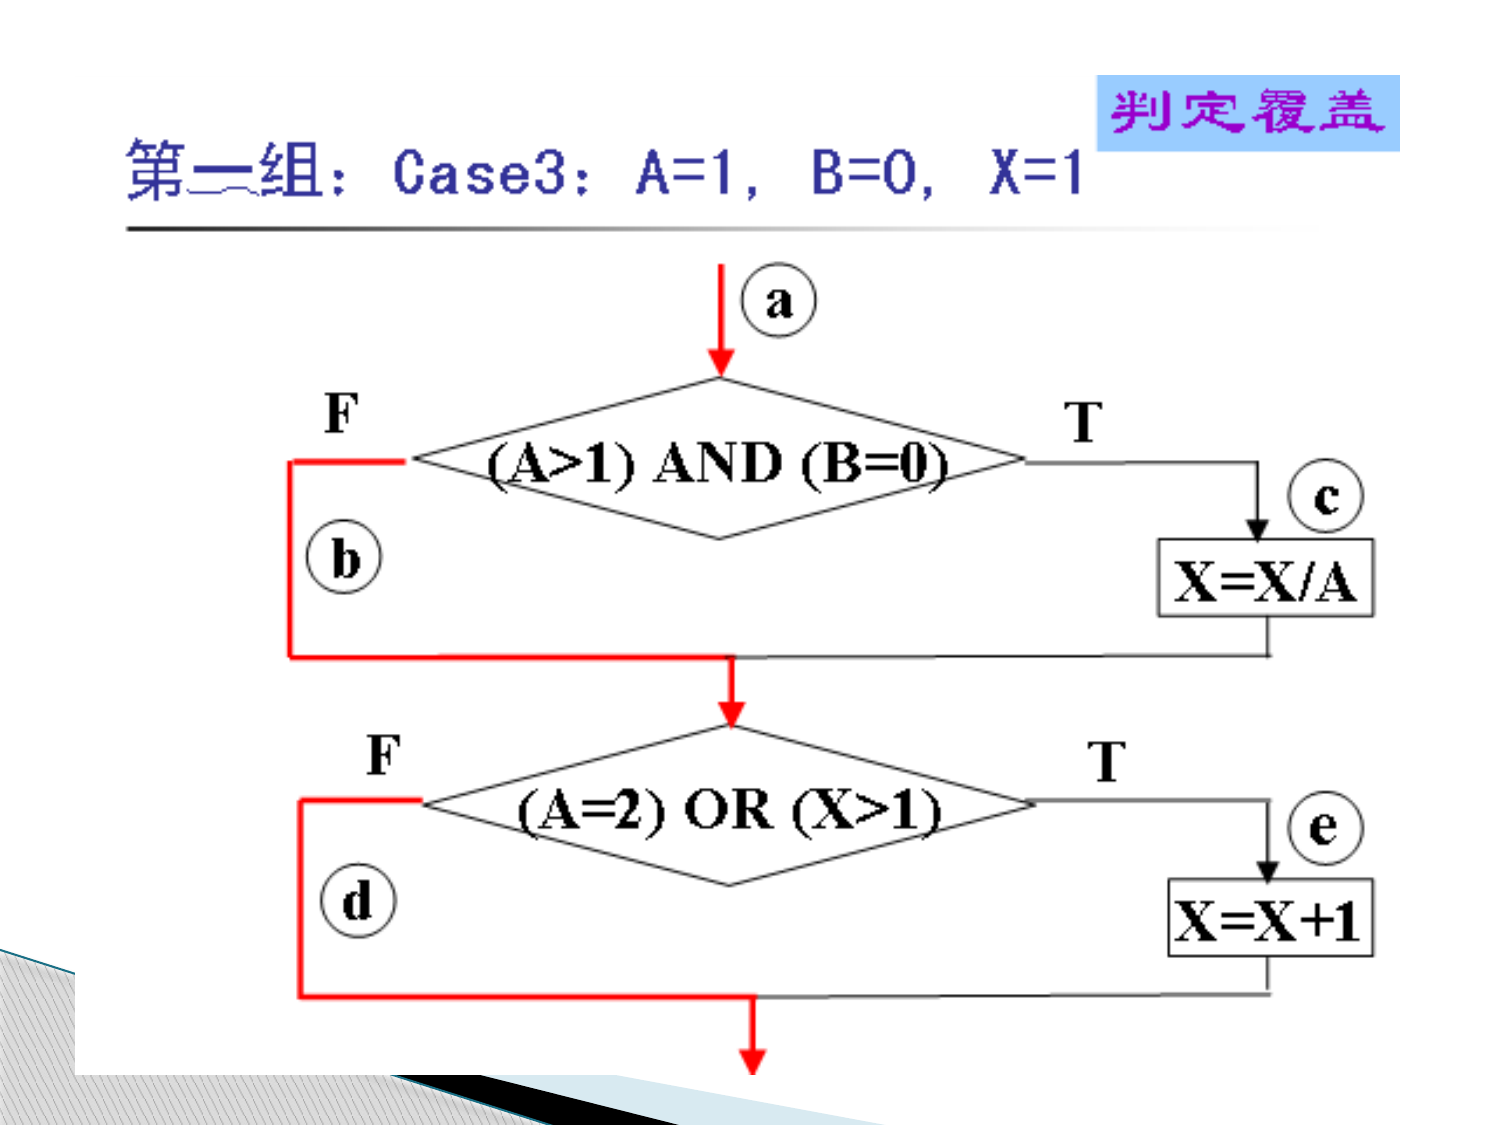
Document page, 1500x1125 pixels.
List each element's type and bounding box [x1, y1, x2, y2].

picture [74, 75, 1401, 1076]
